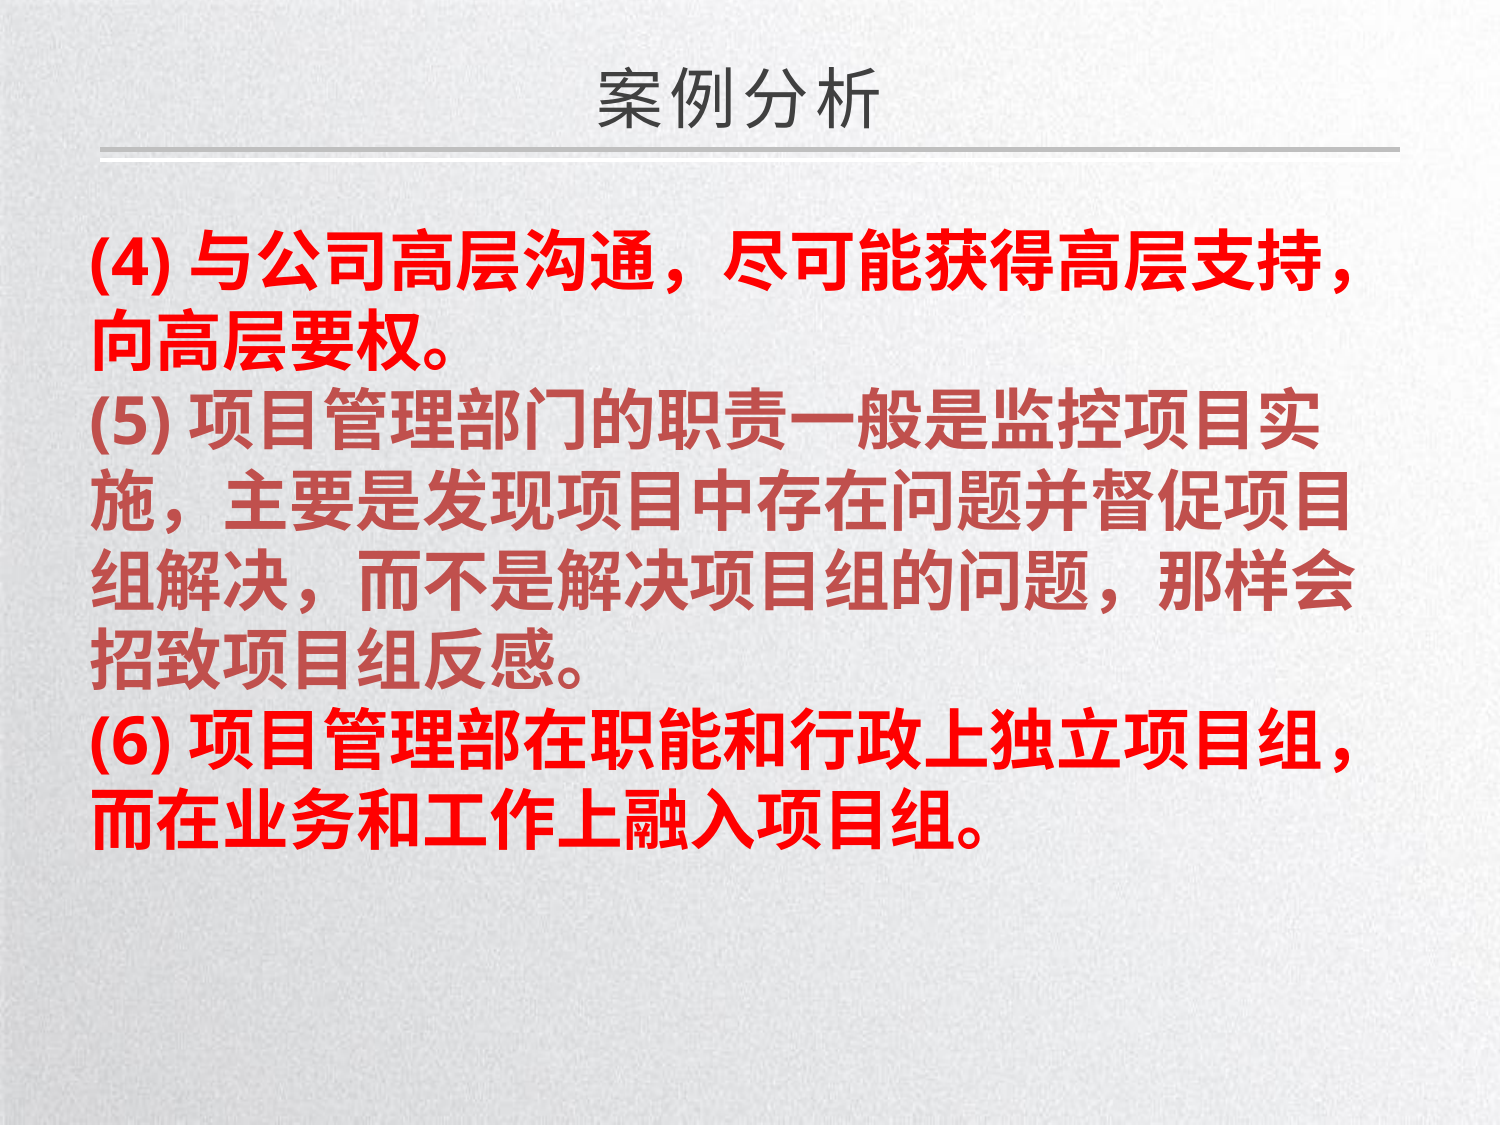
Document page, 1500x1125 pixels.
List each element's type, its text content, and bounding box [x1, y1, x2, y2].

text_box (4)与公司高层沟通，尽可能获得高层支持，向高层要权。 (5)项目管理部门的职责一般是监控项目实施，主要是发现项目中存在问题并督促项目组解决，而不是解决项目组的问题，那样会招致项目组反感。 (6)项目管理部在职能和行政上独立项目组，而在业务和工作上融入项目组。 [74, 211, 1414, 866]
picture [0, 0, 1500, 1125]
text_box 案例分析 [581, 49, 897, 145]
